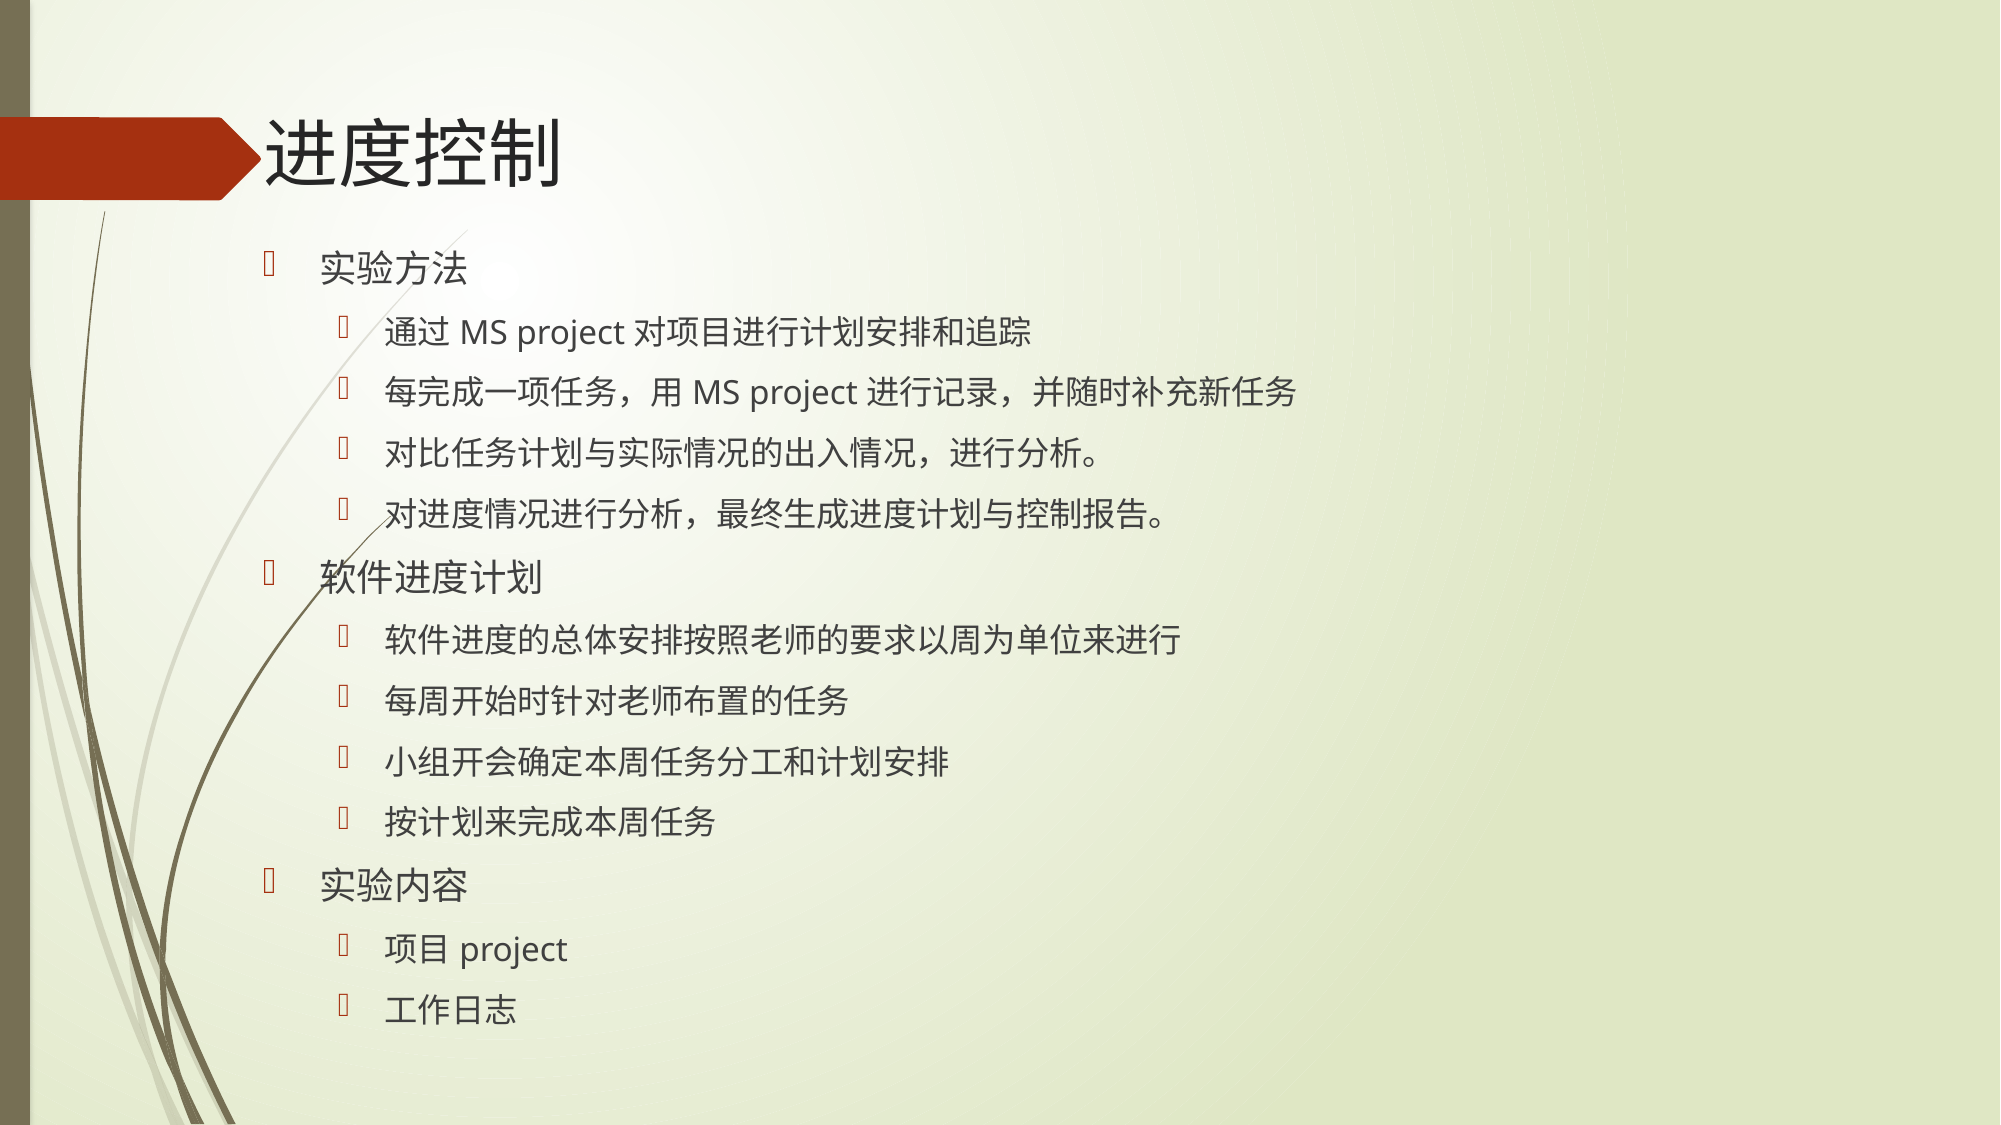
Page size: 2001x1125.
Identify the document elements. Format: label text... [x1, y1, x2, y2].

list 实验方法 通过MS project对项目进行计划安排和追踪 每完成一项任务，用MS project进行记录，并随时补充新任务 对比任务计划与实际情况的出入情况，进行分析。 对进度情况进行分析，最终生成进度计划与控制报告。 软件进度计划 软件进度的总体安排按照老师的要求以周为单位来进行 每周开始时针对老师布置的任务 小组开会确定本周任务分工和计划安排 按计划来完成本周任务 实验内容 项目project 工作日志 [247, 237, 1711, 1111]
title 进度控制 [248, 98, 1711, 237]
